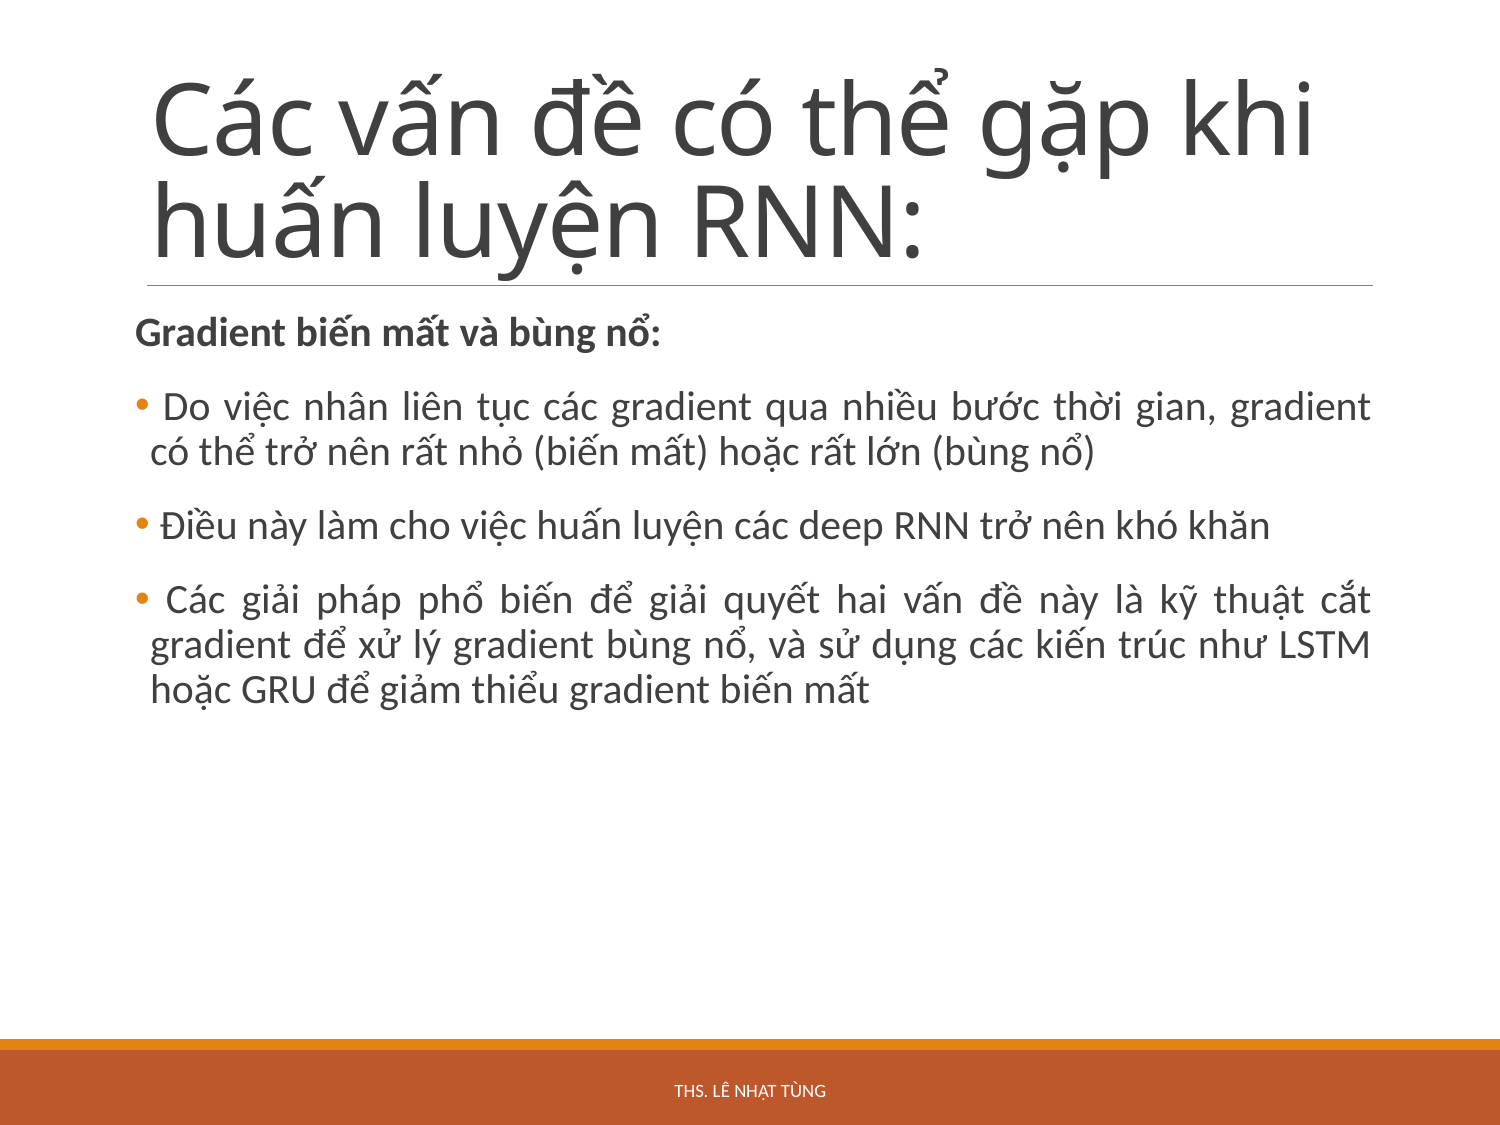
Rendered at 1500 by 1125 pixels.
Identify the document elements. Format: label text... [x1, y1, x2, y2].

list Gradient biến mất và bùng nổ: Do việc nhân liên tục các gradient qua nhiều bước thời gian, gradient có thể trở nên rất nhỏ (biến mất) hoặc rất lớn (bùng nổ) Điều này làm cho việc huấn luyện các deep RNN trở nên khó khăn Các giải pháp phổ biến để giải quyết hai vấn đề này là kỹ thuật cắt gradient để xử lý gradient bùng nổ, và sử dụng các kiến trúc như LSTM hoặc GRU để giảm thiểu gradient biến mất [135, 302, 1373, 963]
footer ThS. Lê Nhật Tùng [453, 1059, 1047, 1120]
title Các vấn đề có thể gặp khi huấn luyện RNN: [135, 47, 1373, 285]
